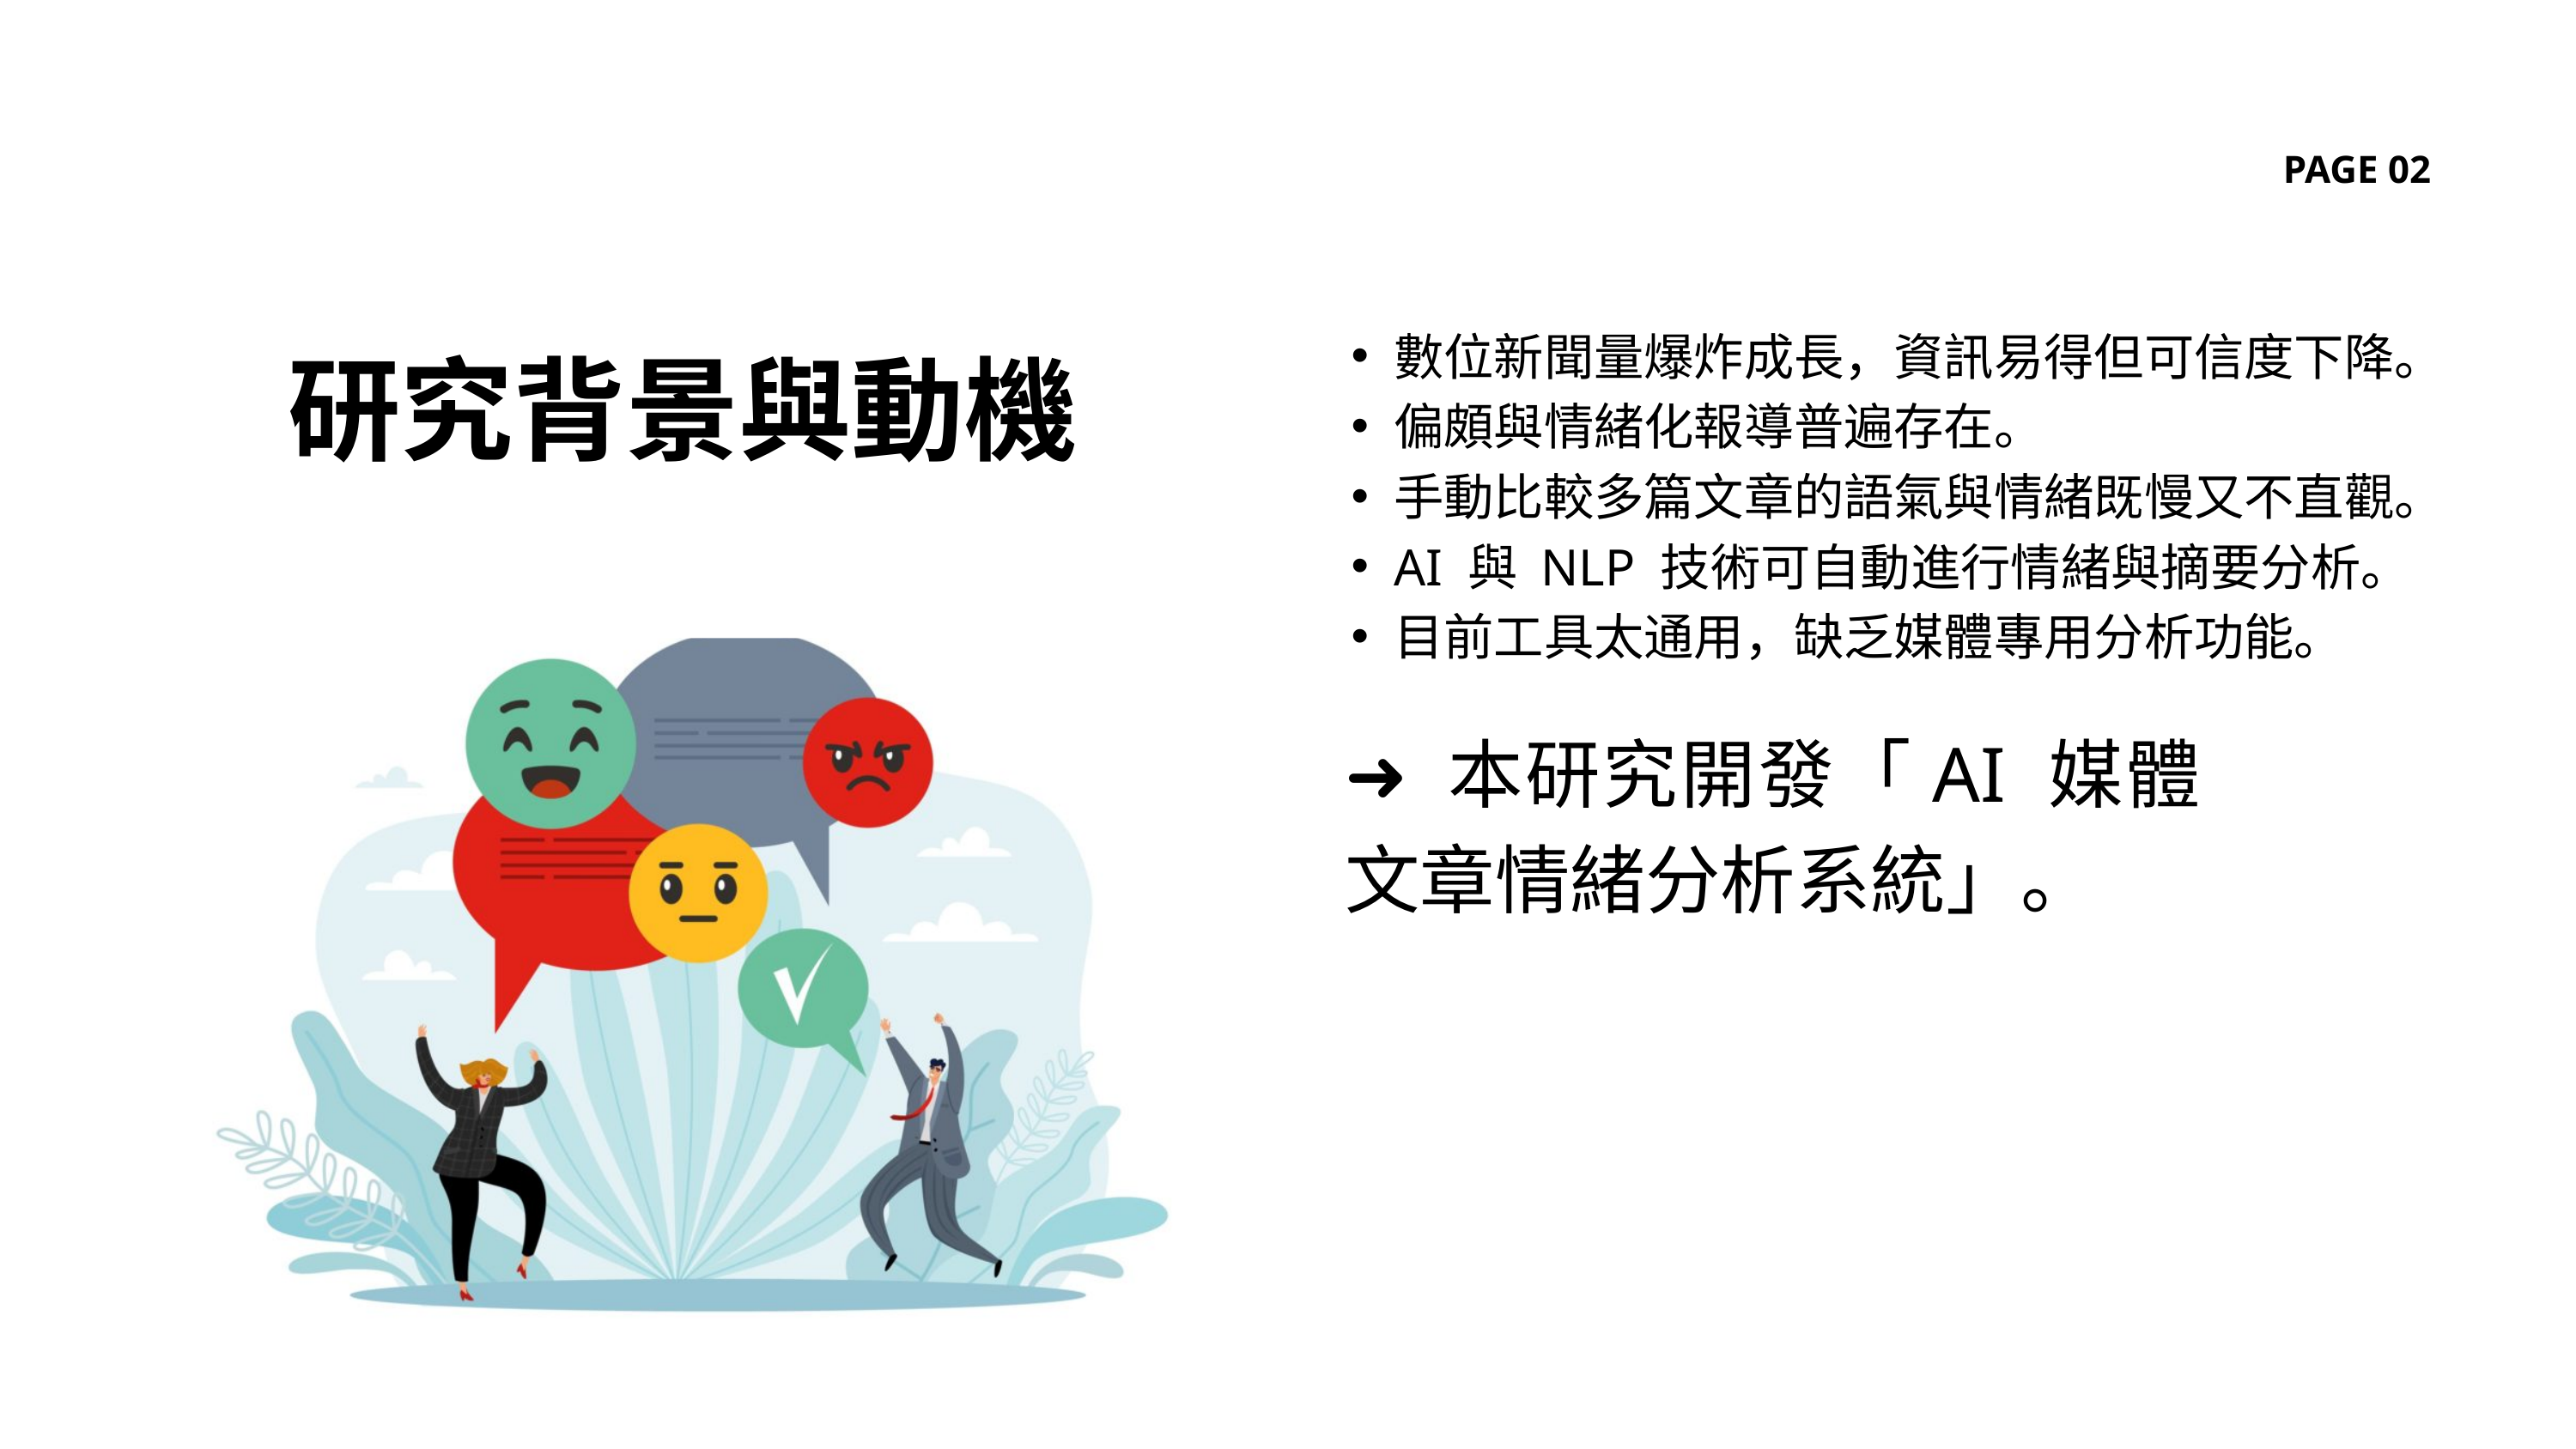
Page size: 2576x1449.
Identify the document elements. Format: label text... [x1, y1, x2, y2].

text_box 研究背景與動機 [288, 316, 1309, 475]
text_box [144, 638, 1240, 1324]
text_box PAGE 02 [2234, 137, 2432, 191]
text_box ➜ 本研究開發「AI 媒體文章情緒分析系統」。 [1345, 712, 2202, 923]
text_box 數位新聞量爆炸成長，資訊易得但可信度下降。 偏頗與情緒化報導普遍存在。 手動比較多篇文章的語氣與情緒既慢又不直觀。 AI 與 NLP 技術可自動進行情緒與摘要分析。 目前工具太通用，缺乏媒體專用分析功能。 [1309, 315, 2576, 806]
